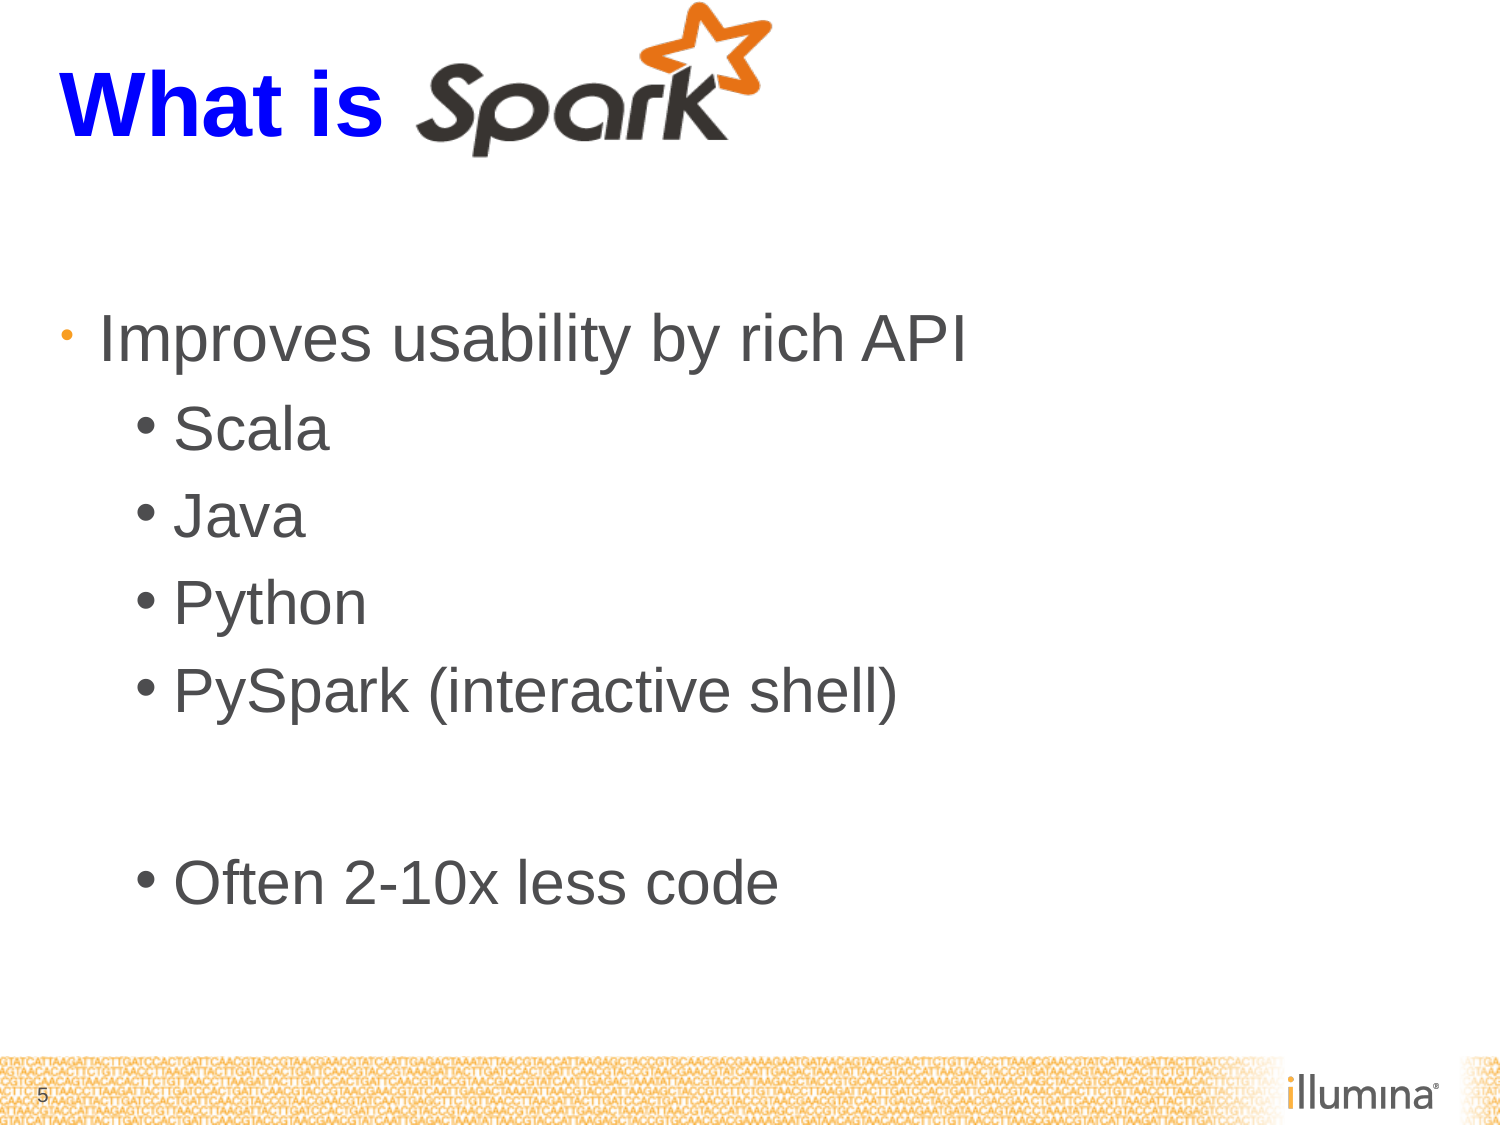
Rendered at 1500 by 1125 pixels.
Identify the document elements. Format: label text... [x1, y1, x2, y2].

picture [1288, 1074, 1439, 1109]
picture [0, 1056, 1198, 1125]
picture [412, 0, 776, 160]
list Improves usability by rich API Scala Java Python PySpark (interactive shell) Often 2-10x less code [45, 287, 1456, 1035]
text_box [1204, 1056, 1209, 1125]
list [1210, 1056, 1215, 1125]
title What is [44, 37, 1456, 187]
